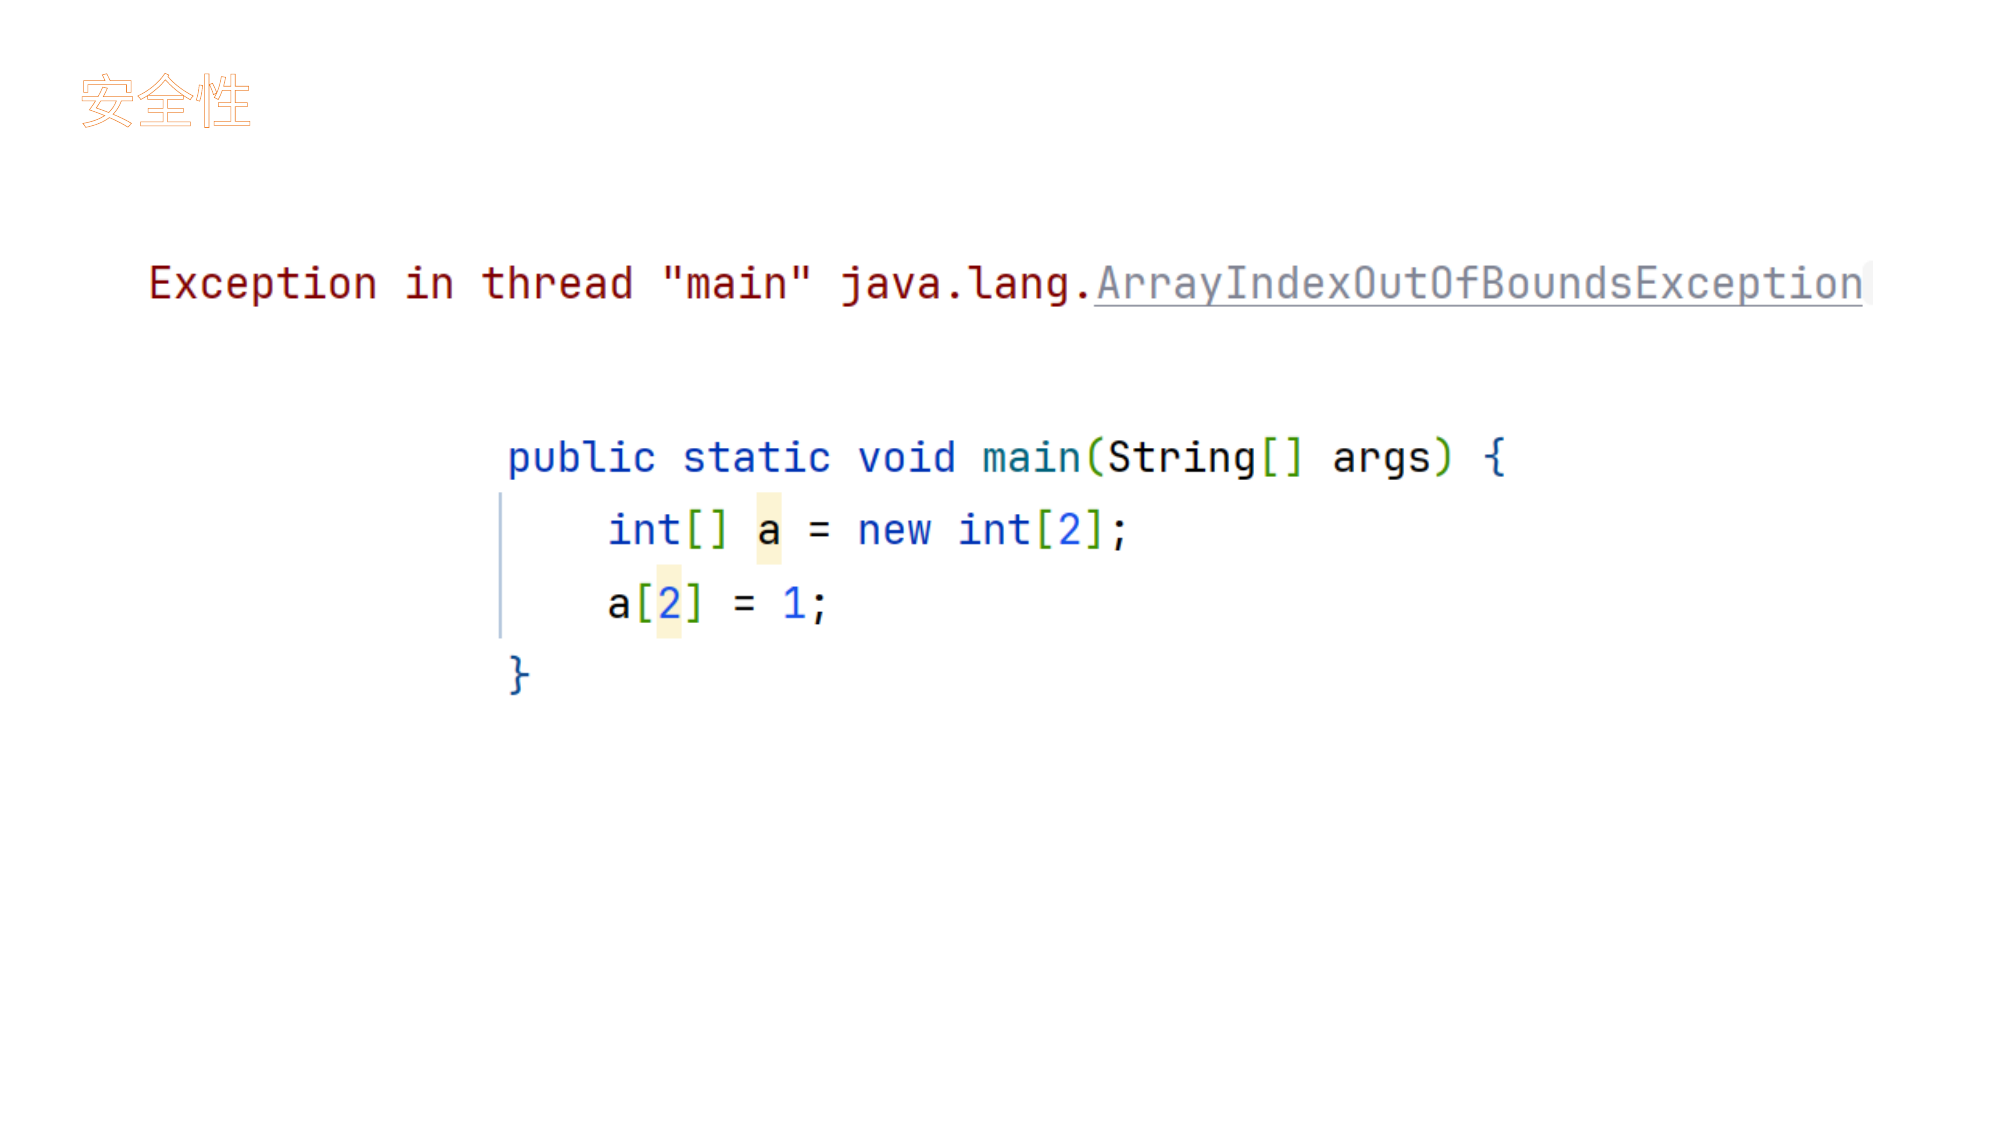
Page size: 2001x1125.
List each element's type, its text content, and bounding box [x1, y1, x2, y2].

picture [484, 414, 1516, 711]
text_box 安全性 [63, 57, 700, 142]
picture [126, 243, 1874, 315]
